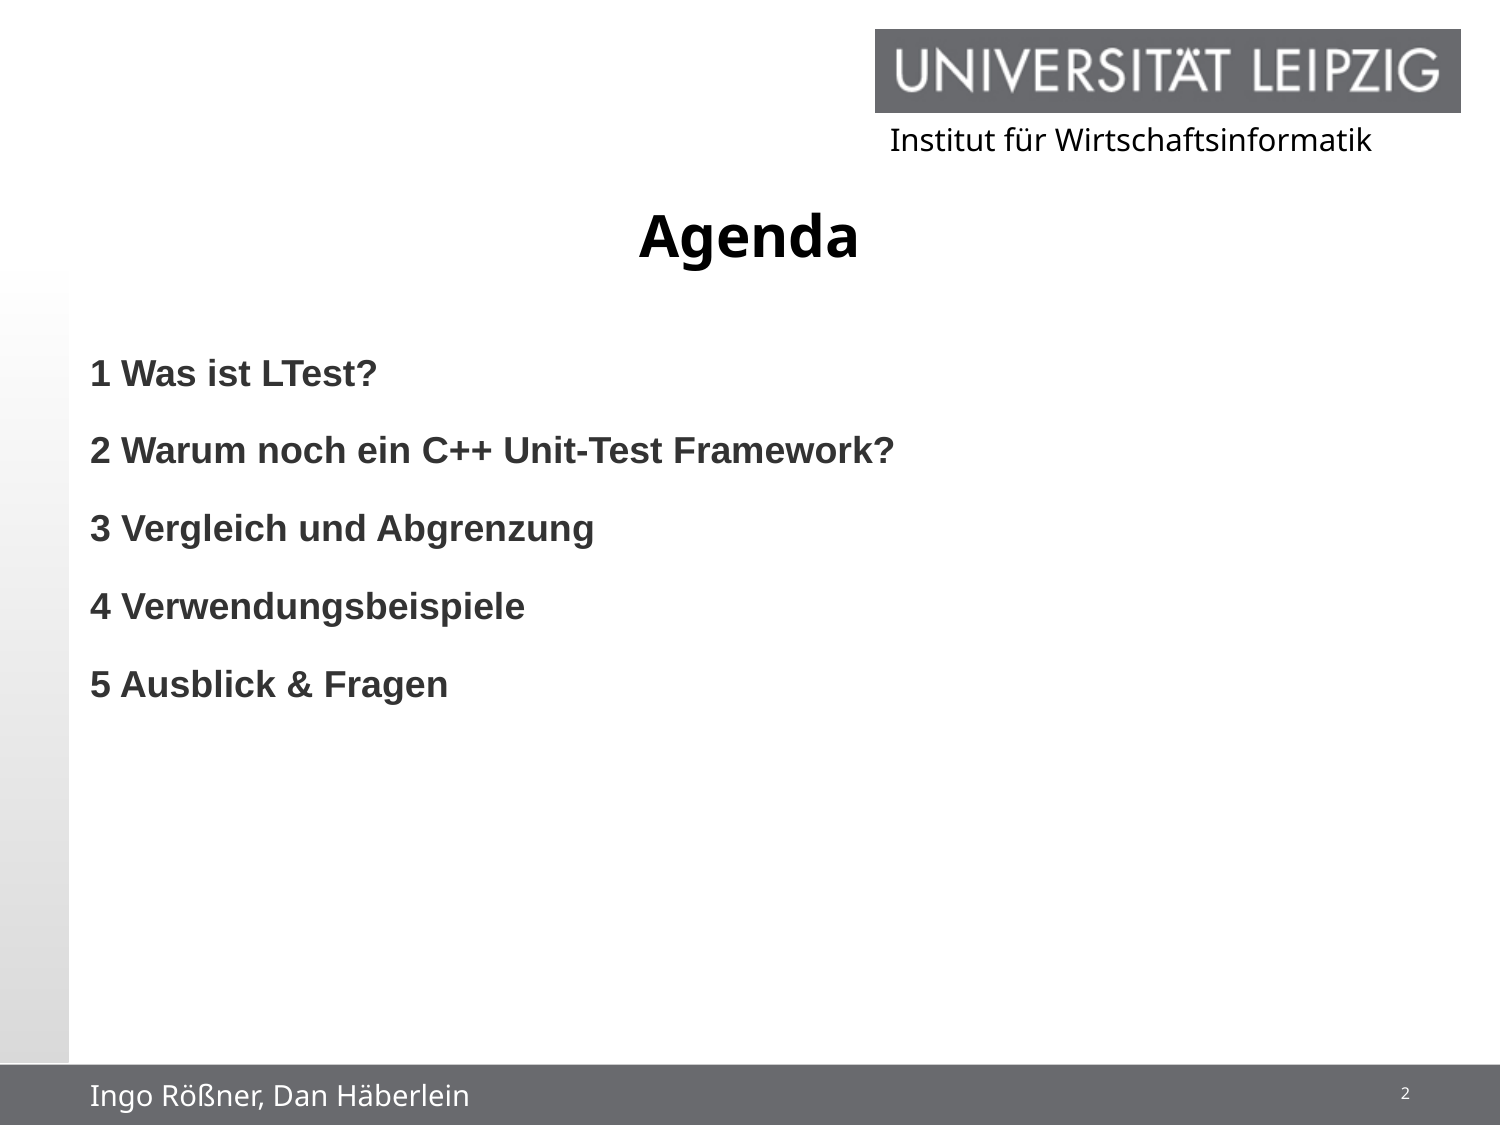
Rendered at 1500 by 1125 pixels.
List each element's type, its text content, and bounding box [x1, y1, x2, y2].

list 1 Was ist LTest? 2 Warum noch ein C++ Unit-Test Framework? 3 Vergleich und Abgrenzung 4 Verwendungsbeispiele 5 Ausblick & Fragen [75, 324, 1425, 1005]
title Agenda [75, 167, 1425, 300]
text_box 1 [1074, 1074, 1425, 1113]
picture [875, 29, 1461, 113]
text_box Ingo Rößner, Dan Häberlein [75, 1065, 550, 1125]
